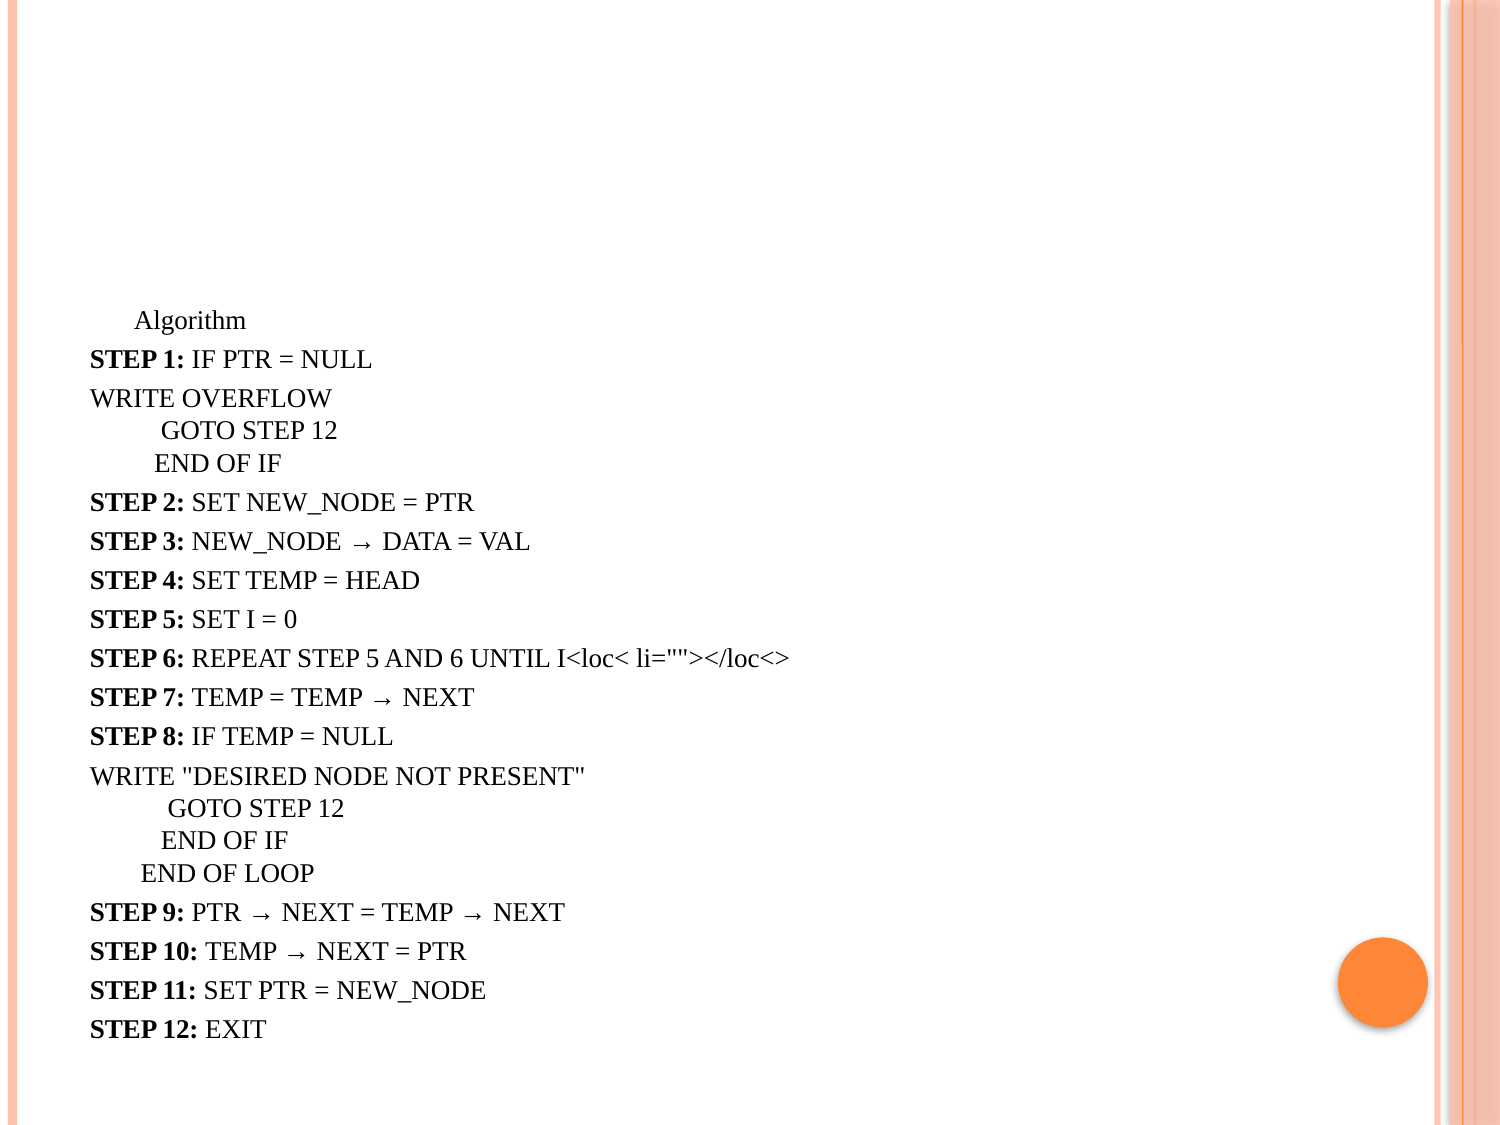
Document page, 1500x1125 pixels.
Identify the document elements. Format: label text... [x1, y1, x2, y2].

list Algorithm STEP 1: IF PTR = NULL WRITE OVERFLOW GOTO STEP 12 END OF IF STEP 2: SET NEW_NODE = PTR STEP 3: NEW_NODE → DATA = VAL STEP 4: SET TEMP = HEAD STEP 5: SET I = 0 STEP 6: REPEAT STEP 5 AND 6 UNTIL I<loc< li=""></loc<> STEP 7: TEMP = TEMP → NEXT STEP 8: IF TEMP = NULL WRITE "DESIRED NODE NOT PRESENT" GOTO STEP 12 END OF IF END OF LOOP STEP 9: PTR → NEXT = TEMP → NEXT STEP 10: TEMP → NEXT = PTR STEP 11: SET PTR = NEW_NODE STEP 12: EXIT [75, 262, 1300, 1062]
